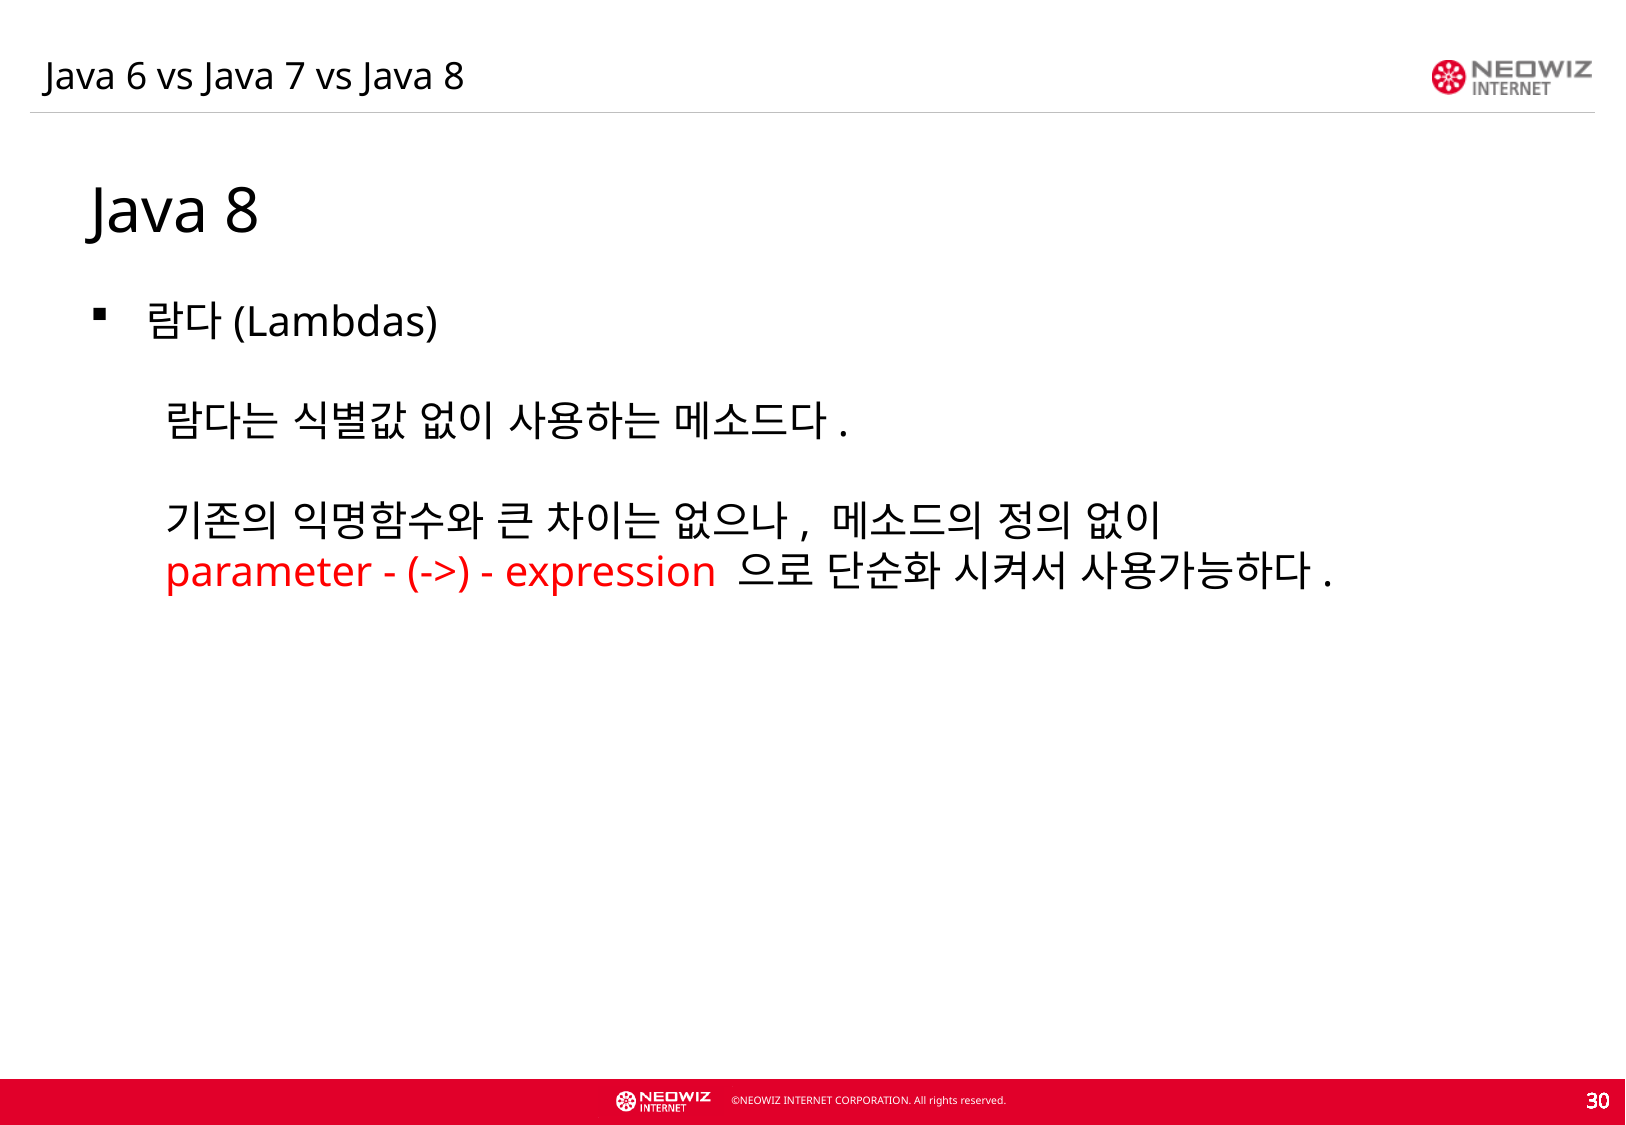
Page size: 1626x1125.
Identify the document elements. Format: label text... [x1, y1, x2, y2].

picture [598, 1086, 723, 1116]
text_box 30 [1245, 1080, 1625, 1125]
text_box Java 6 vs Java 7 vs Java 8 [29, 30, 887, 118]
picture [1432, 60, 1592, 95]
text_box Java 8 람다(Lambdas) 람다는 식별값 없이 사용하는 메소드다. 기존의 익명함수와 큰 차이는 없으나, 메소드의 정의 없이 parameter - (->) - expression 으로 단순화 시켜서 사용가능하다. [0, 112, 1625, 1080]
